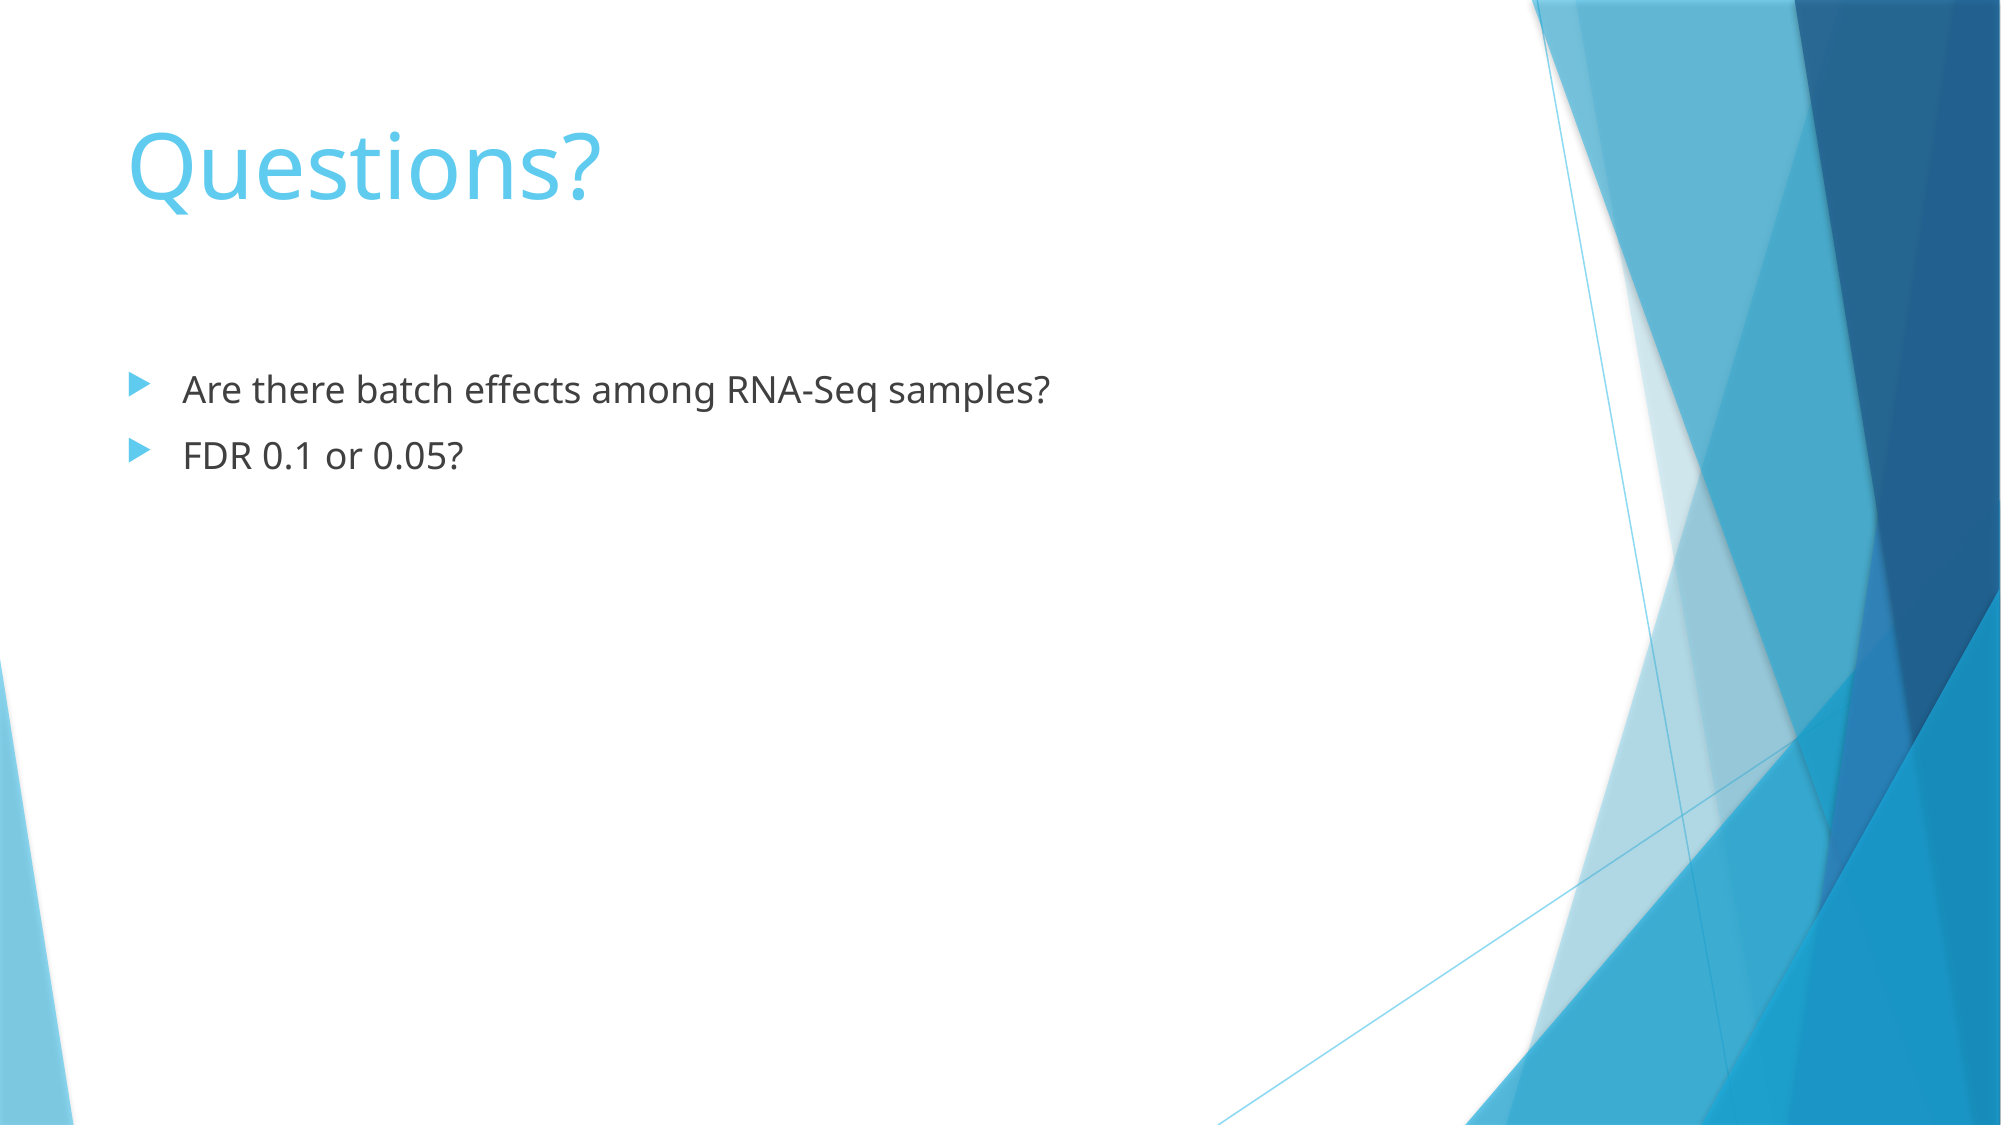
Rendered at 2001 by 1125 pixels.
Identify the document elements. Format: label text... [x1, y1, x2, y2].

title Questions? [111, 99, 1522, 270]
list Are there batch effects among RNA-Seq samples? FDR 0.1 or 0.05? [111, 292, 1522, 992]
